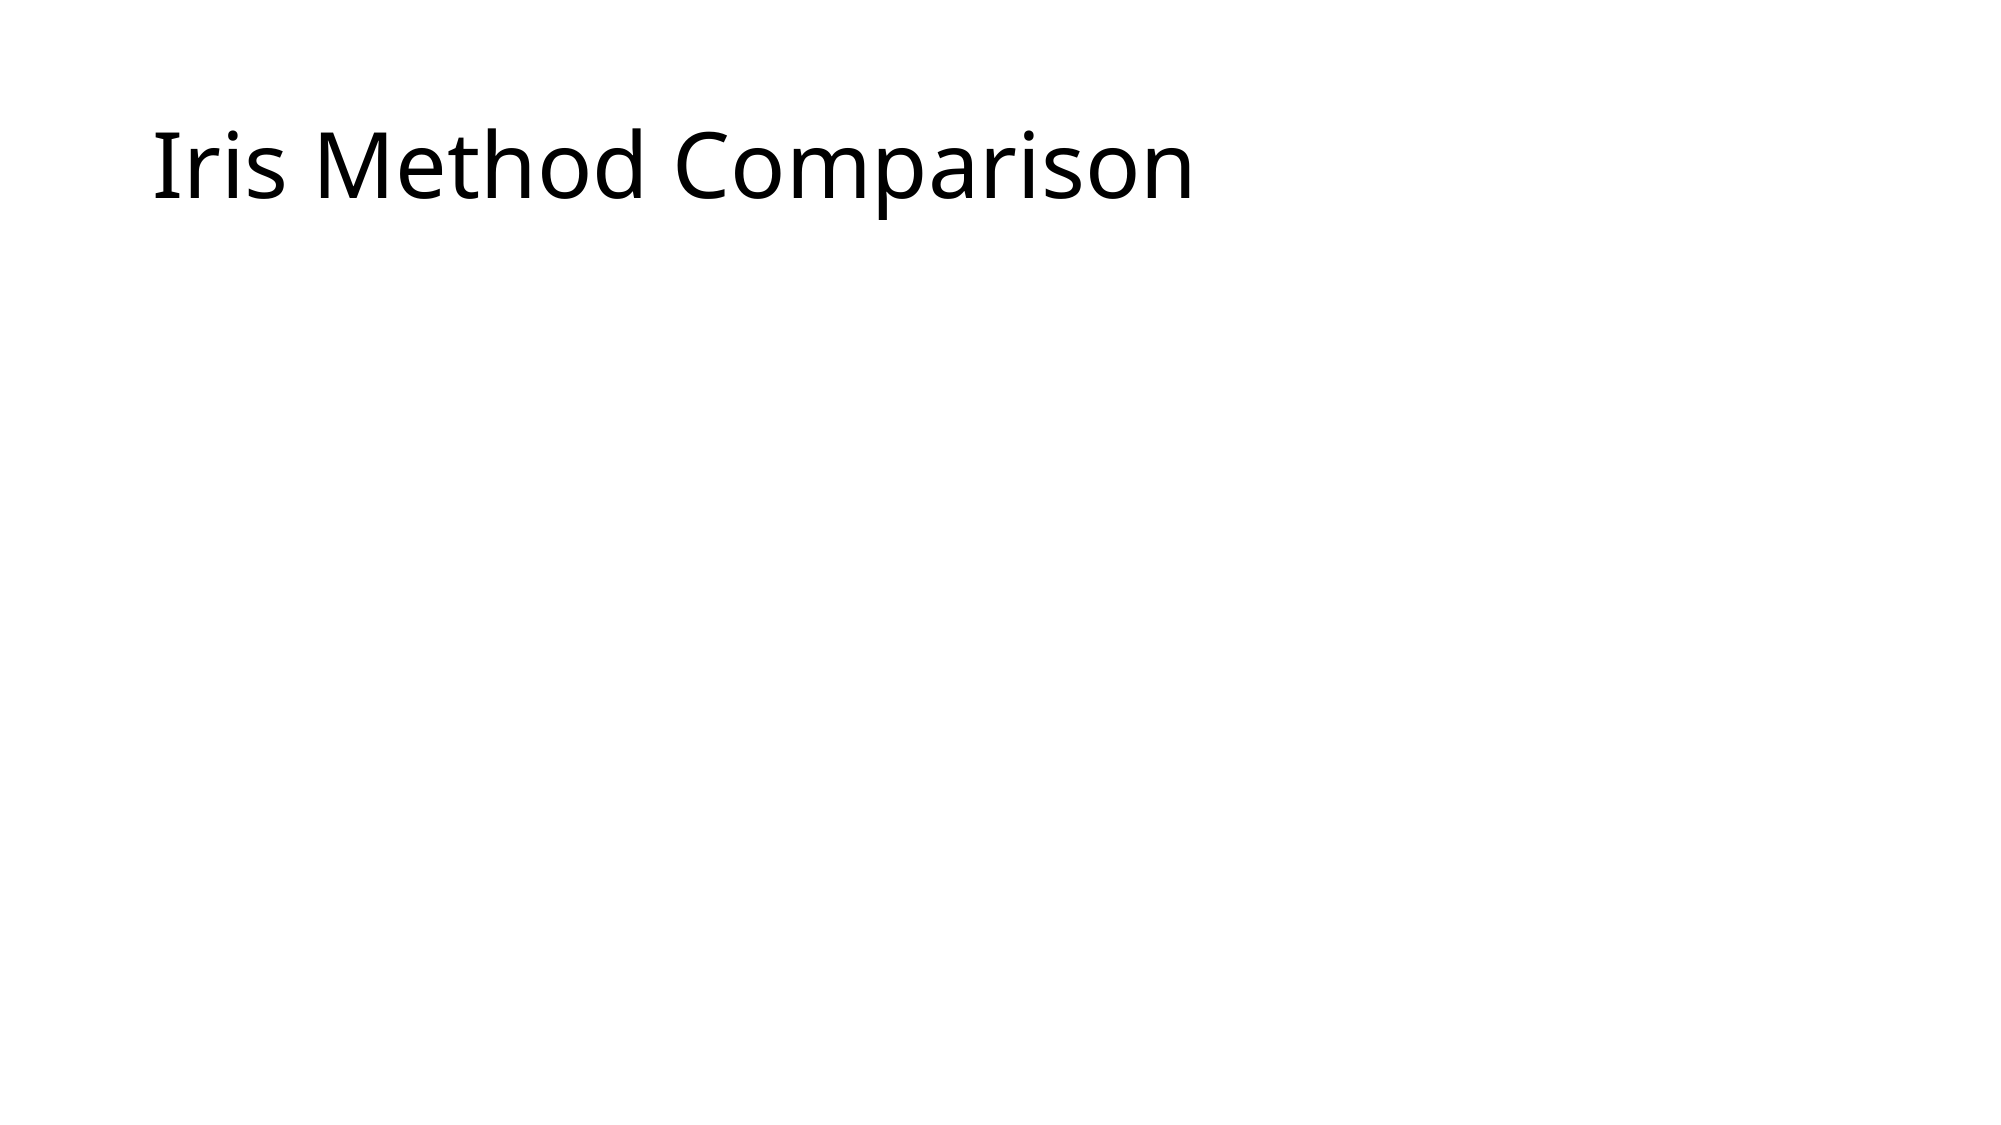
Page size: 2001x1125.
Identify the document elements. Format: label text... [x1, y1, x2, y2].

title Iris Method Comparison [137, 59, 1863, 278]
